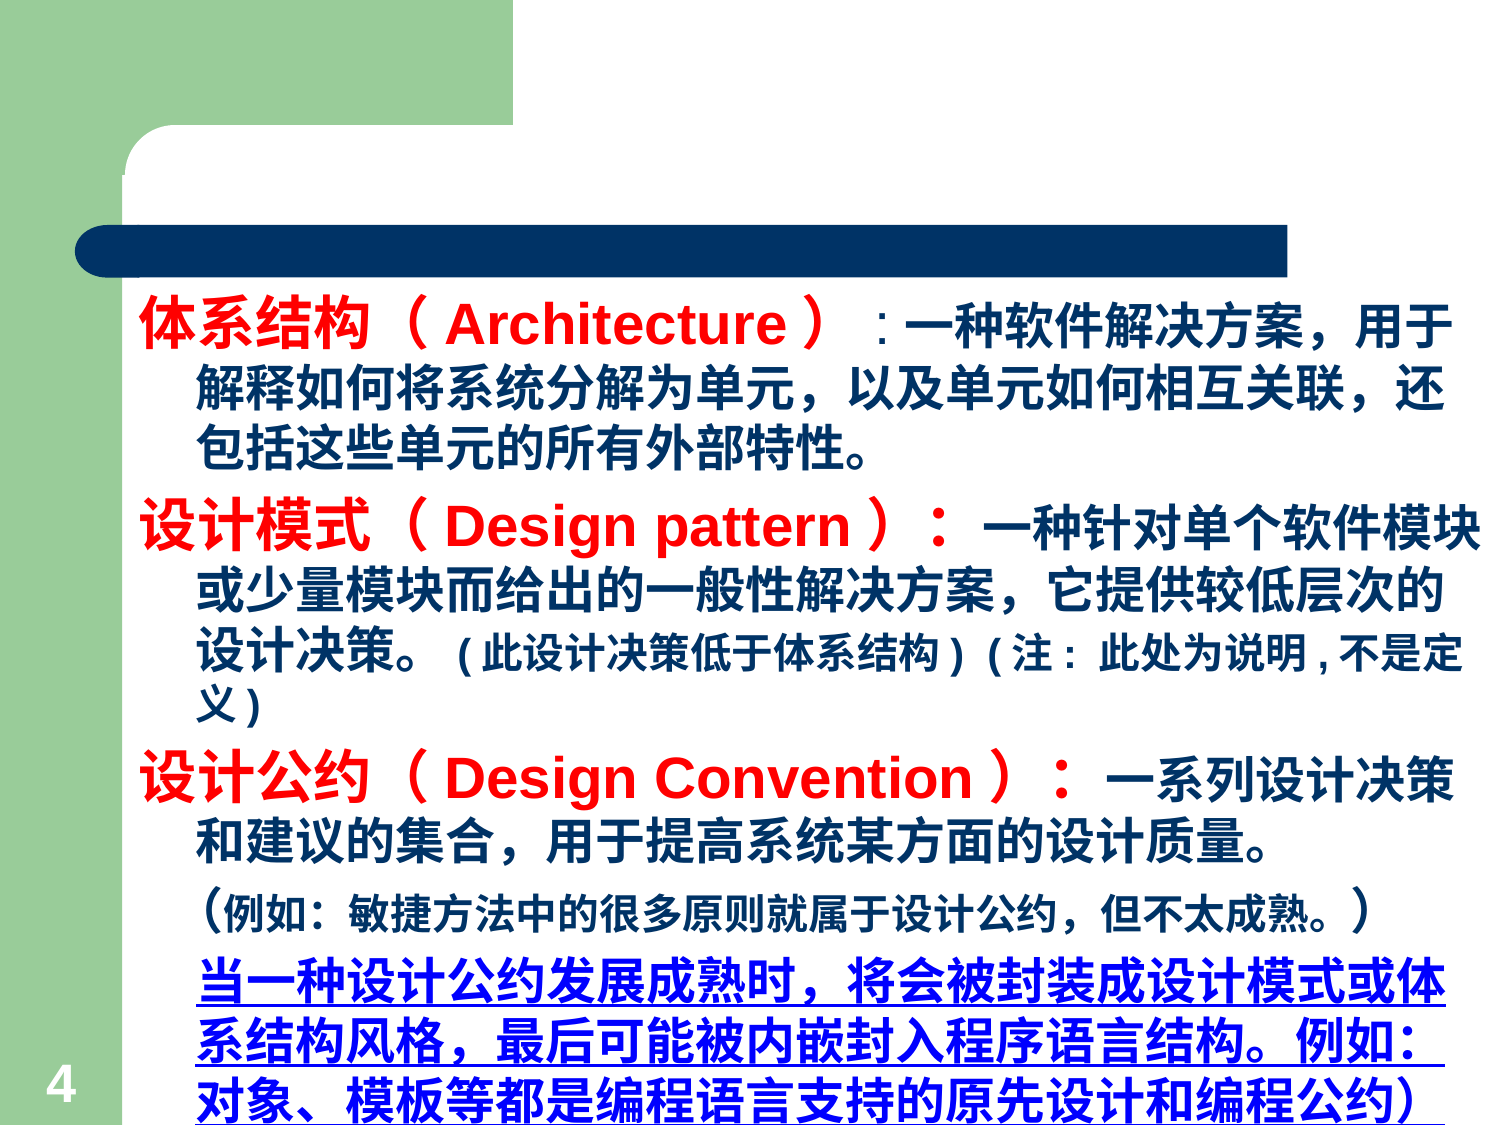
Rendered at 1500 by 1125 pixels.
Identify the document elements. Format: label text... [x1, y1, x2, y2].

list 体系结构（Architecture）:一种软件解决方案，用于解释如何将系统分解为单元，以及单元如何相互关联，还包括这些单元的所有外部特性。 设计模式（Design pattern）：一种针对单个软件模块或少量模块而给出的一般性解决方案，它提供较低层次的设计决策。(此设计决策低于体系结构) (注: 此处为说明,不是定义) 设计公约（Design Convention）：一系列设计决策和建议的集合，用于提高系统某方面的设计质量。 （例如：敏捷方法中的很多原则就属于设计公约，但不太成熟。） 当一种设计公约发展成熟时，将会被封装成设计模式或体系结构风格，最后可能被内嵌封入程序语言结构。例如：对象、模板等都是编程语言支持的原先设计和编程公约） [123, 278, 1500, 1114]
slide_number 4 [13, 1040, 111, 1122]
